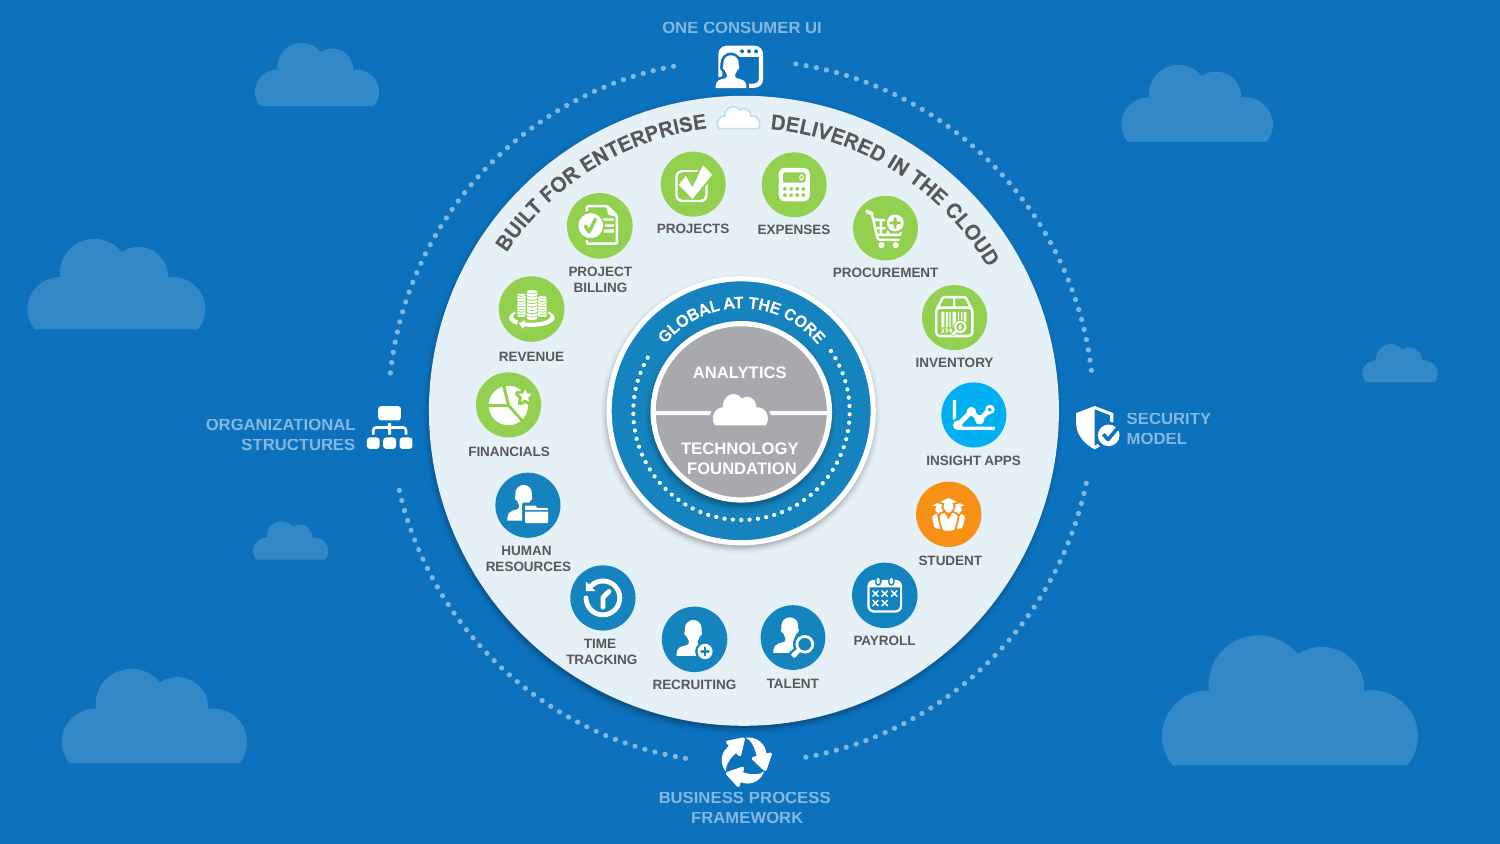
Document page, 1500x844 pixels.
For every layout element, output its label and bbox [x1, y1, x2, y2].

text_box [390, 63, 1092, 760]
text_box [61, 668, 248, 764]
text_box [836, 562, 933, 657]
text_box [769, 118, 1001, 262]
text_box [1097, 400, 1228, 457]
text_box [711, 151, 742, 243]
text_box [253, 521, 329, 560]
text_box [1362, 344, 1438, 383]
text_box [902, 481, 999, 577]
text_box [902, 284, 1007, 377]
text_box [437, 472, 620, 583]
text_box [552, 192, 649, 304]
text_box [1121, 64, 1273, 142]
text_box [27, 238, 139, 330]
text_box [636, 606, 753, 701]
text_box [550, 565, 654, 676]
text_box [642, 767, 852, 836]
text_box [139, 243, 298, 393]
text_box [189, 405, 385, 463]
text_box [1162, 635, 1418, 766]
text_box [745, 152, 764, 244]
text_box [820, 270, 952, 287]
text_box [482, 275, 581, 372]
text_box [910, 382, 1038, 477]
text_box [646, 9, 839, 89]
text_box [452, 372, 567, 468]
text_box [255, 43, 380, 107]
text_box [750, 604, 836, 700]
text_box [495, 111, 706, 254]
